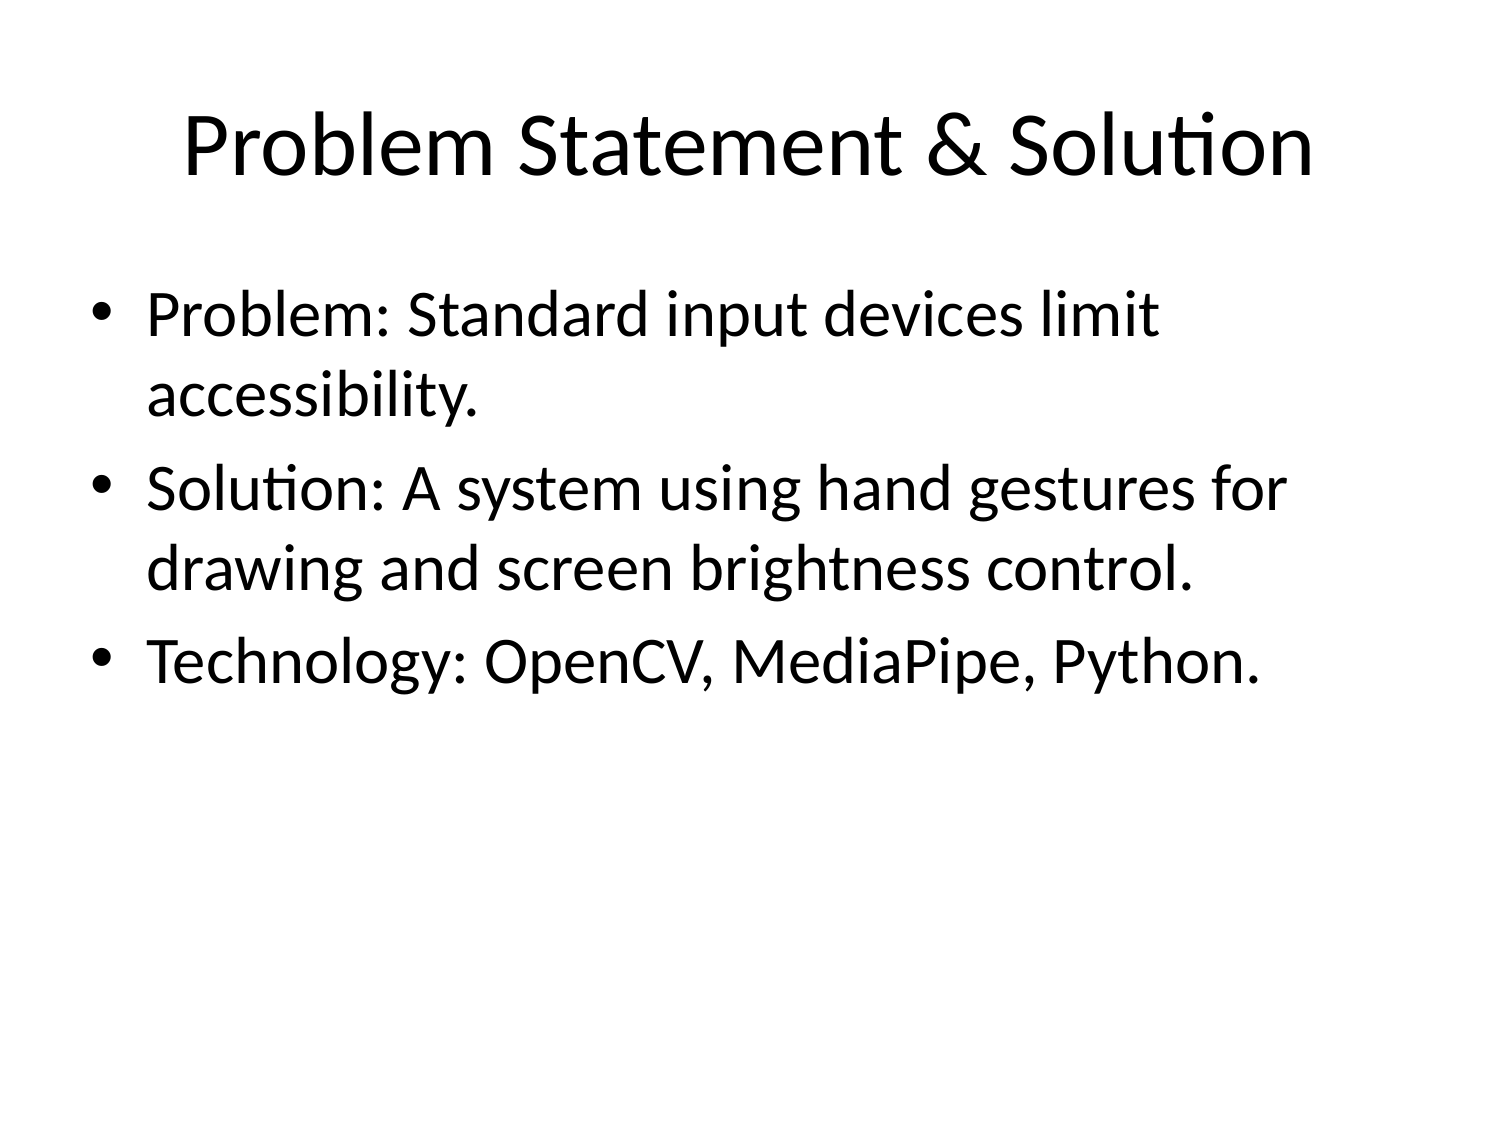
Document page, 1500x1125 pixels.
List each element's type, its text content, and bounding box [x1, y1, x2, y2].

title Problem Statement & Solution [75, 45, 1425, 233]
list Problem: Standard input devices limit accessibility. Solution: A system using hand gestures for drawing and screen brightness control. Technology: OpenCV, MediaPipe, Python. [75, 262, 1425, 1005]
